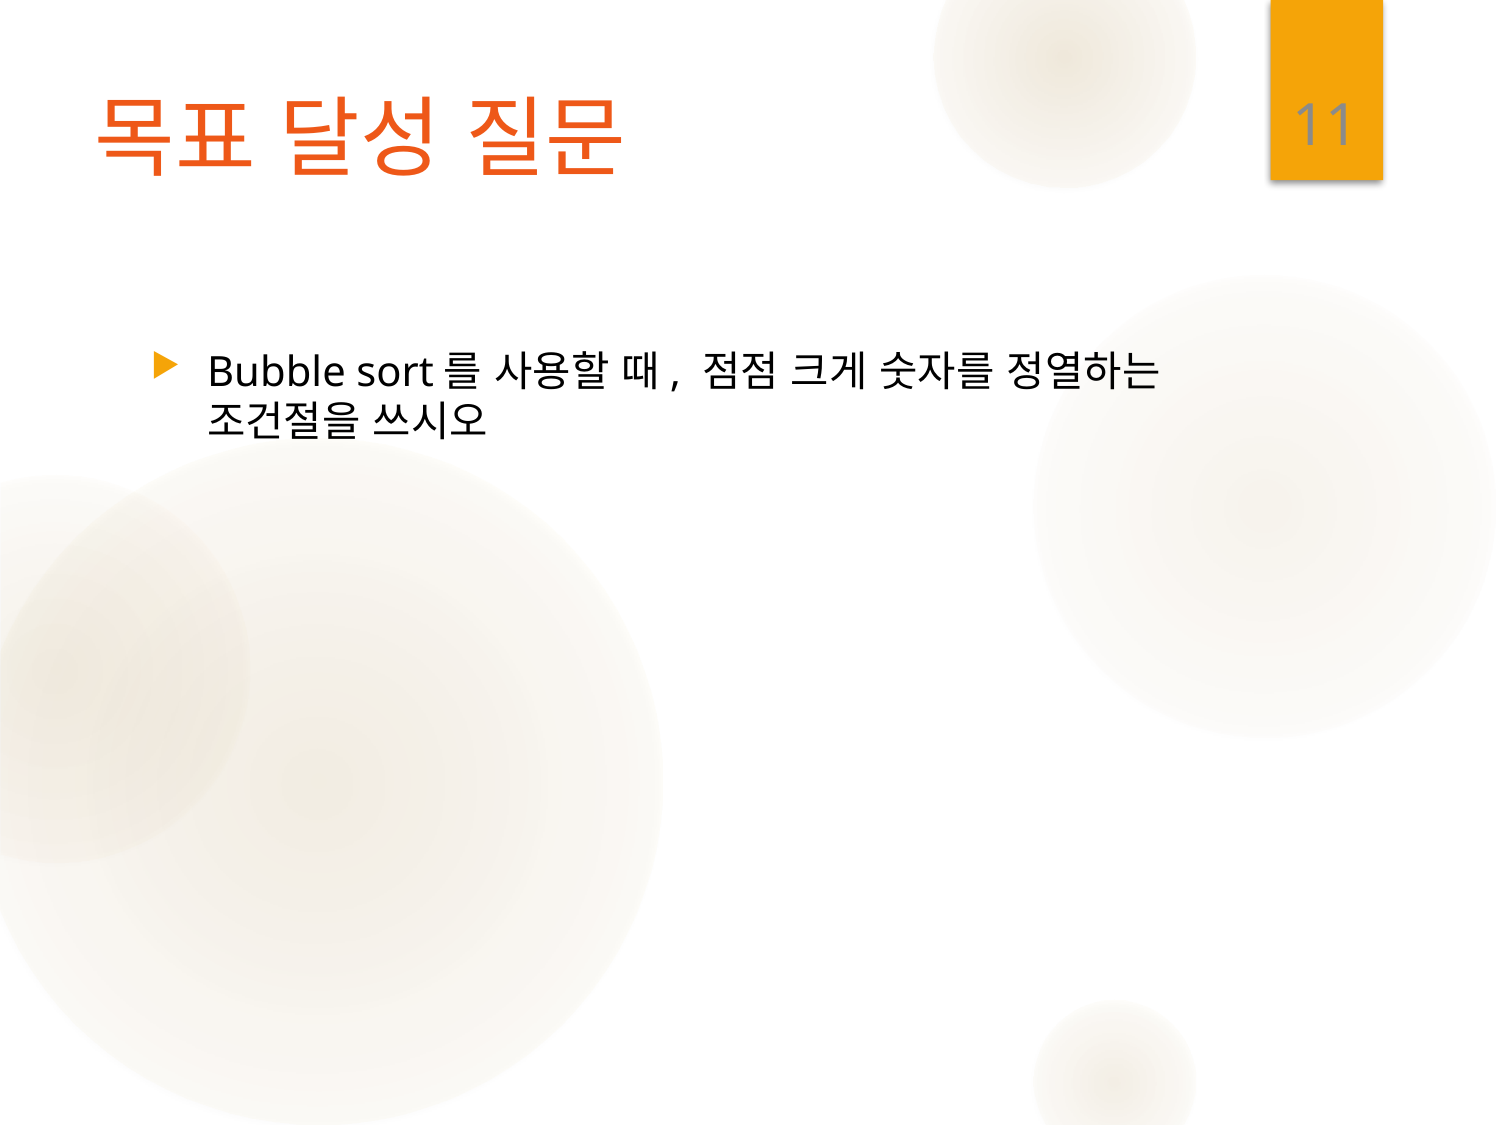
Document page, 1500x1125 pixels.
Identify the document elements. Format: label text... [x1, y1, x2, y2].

list Bubble sort를 사용할 때, 점점 크게 숫자를 정열하는 조건절을 쓰시오 [135, 336, 1237, 1025]
slide_number 11 [1273, 48, 1378, 175]
title 목표 달성 질문 [79, 74, 1237, 304]
